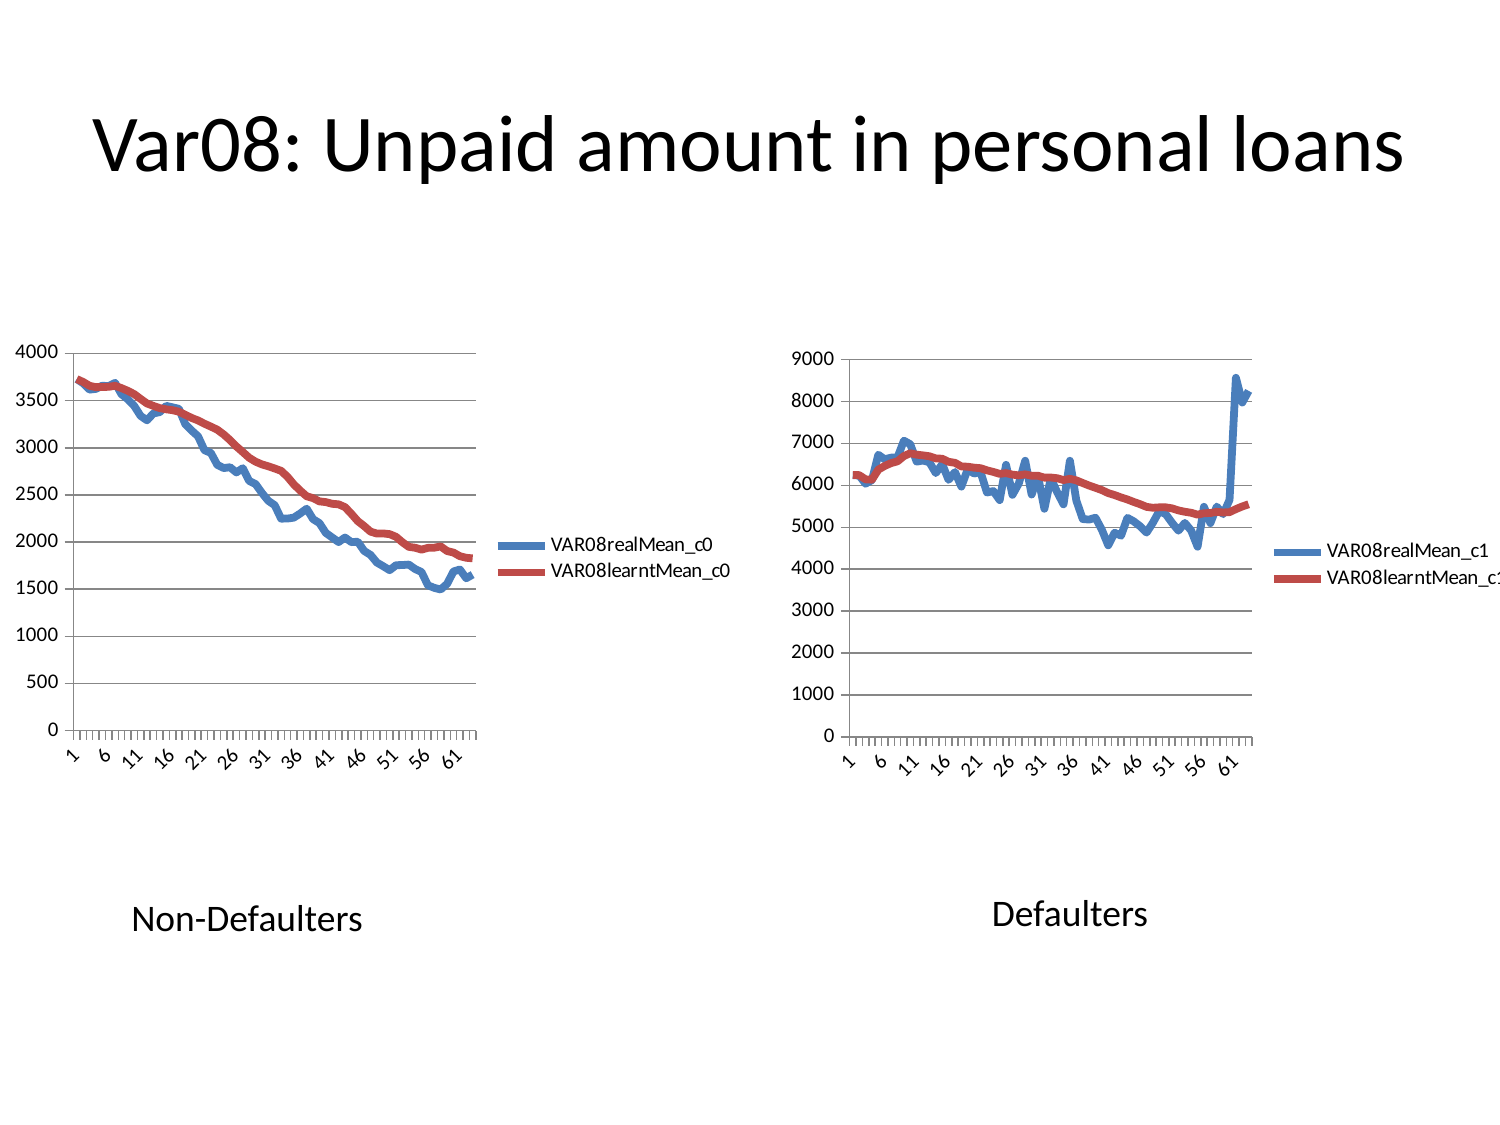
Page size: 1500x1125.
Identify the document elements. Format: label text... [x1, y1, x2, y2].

chart [0, 334, 751, 785]
text_box Non-Defaulters [116, 886, 379, 947]
text_box Defaulters [977, 881, 1164, 942]
title Var08: Unpaid amount in personal loans [75, 45, 1425, 233]
chart [775, 340, 1500, 791]
